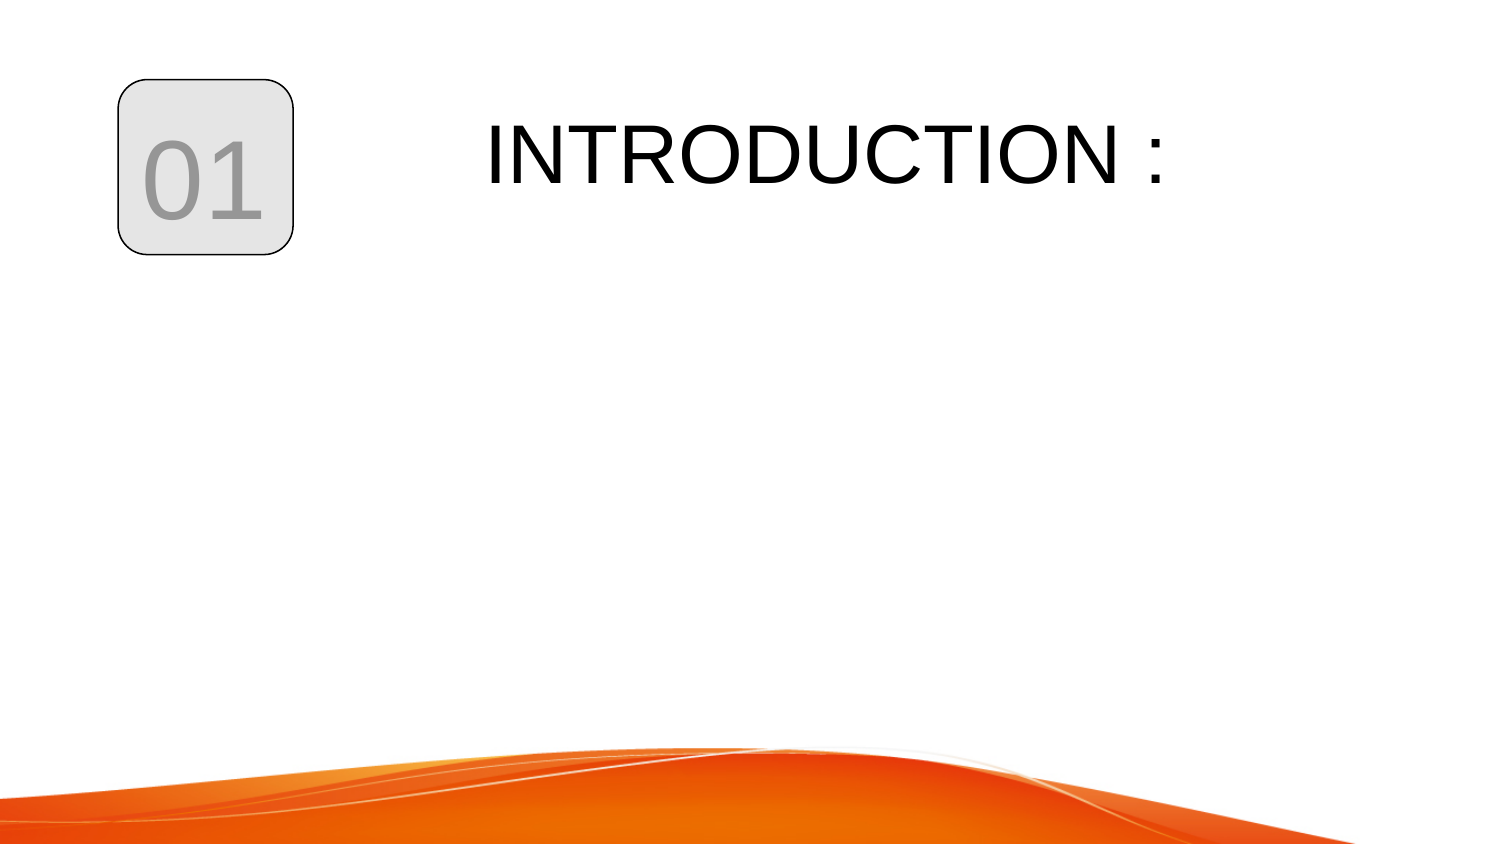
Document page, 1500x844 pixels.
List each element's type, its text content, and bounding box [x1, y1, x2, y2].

title 01 [134, 106, 275, 255]
title INTRODUCTION : [484, 100, 1236, 235]
picture [0, 0, 1500, 844]
text_box [118, 79, 294, 253]
